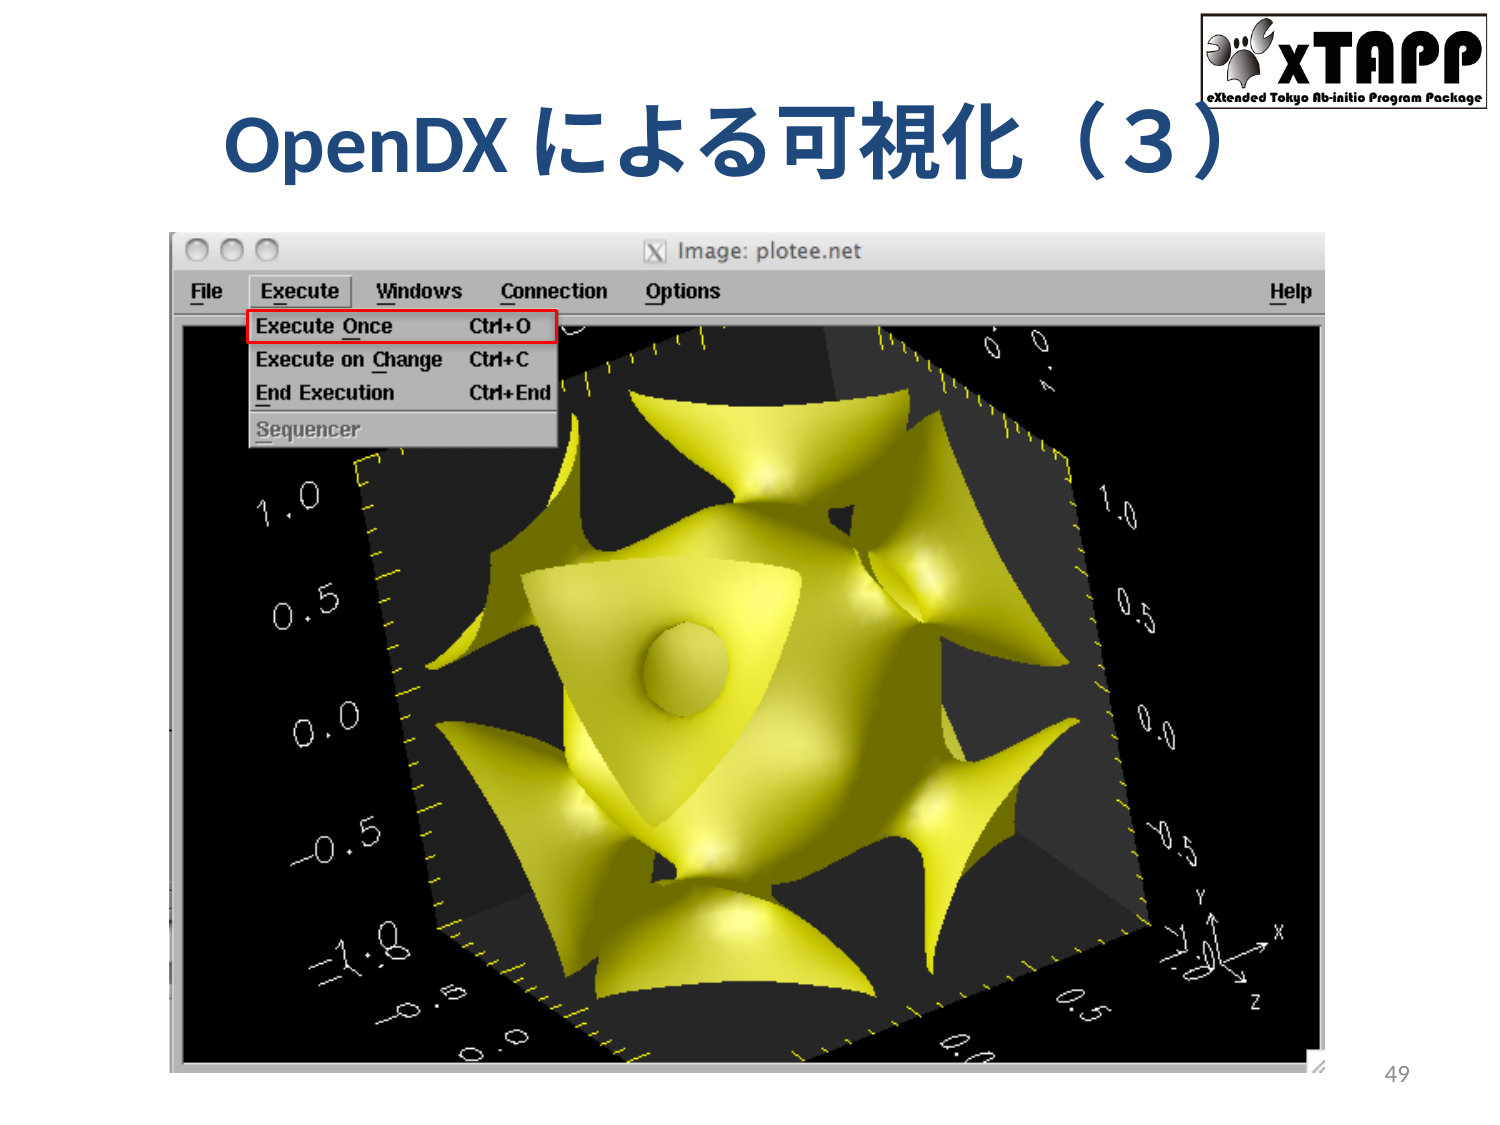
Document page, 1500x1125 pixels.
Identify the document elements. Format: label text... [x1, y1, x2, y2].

slide_number 49 [1074, 1042, 1425, 1103]
title OpenDXによる可視化（３） [75, 45, 1425, 233]
picture [168, 232, 1325, 1074]
